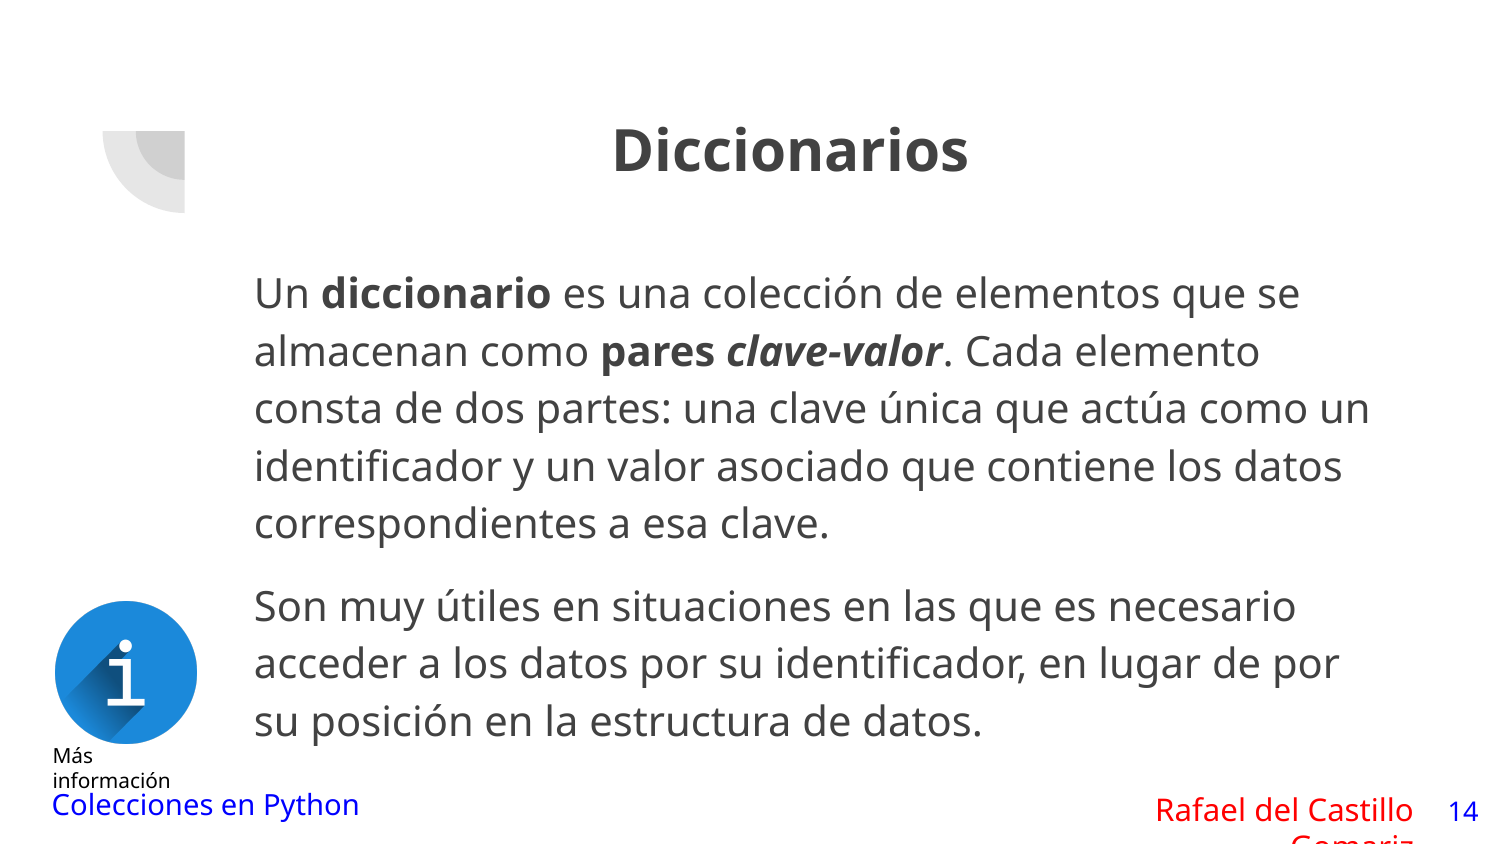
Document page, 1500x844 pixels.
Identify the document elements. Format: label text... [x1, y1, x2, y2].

picture [54, 601, 197, 744]
list Un diccionario es una colección de elementos que se almacenan como pares clave-valor. Cada elemento consta de dos partes: una clave única que actúa como un identificador y un valor asociado que contiene los datos correspondientes a esa clave. Son muy útiles en situaciones en las que es necesario acceder a los datos por su identificador, en lugar de por su posición en la estructura de datos. [238, 244, 1393, 769]
text_box Más información [37, 727, 227, 766]
title Diccionarios [213, 98, 1368, 263]
